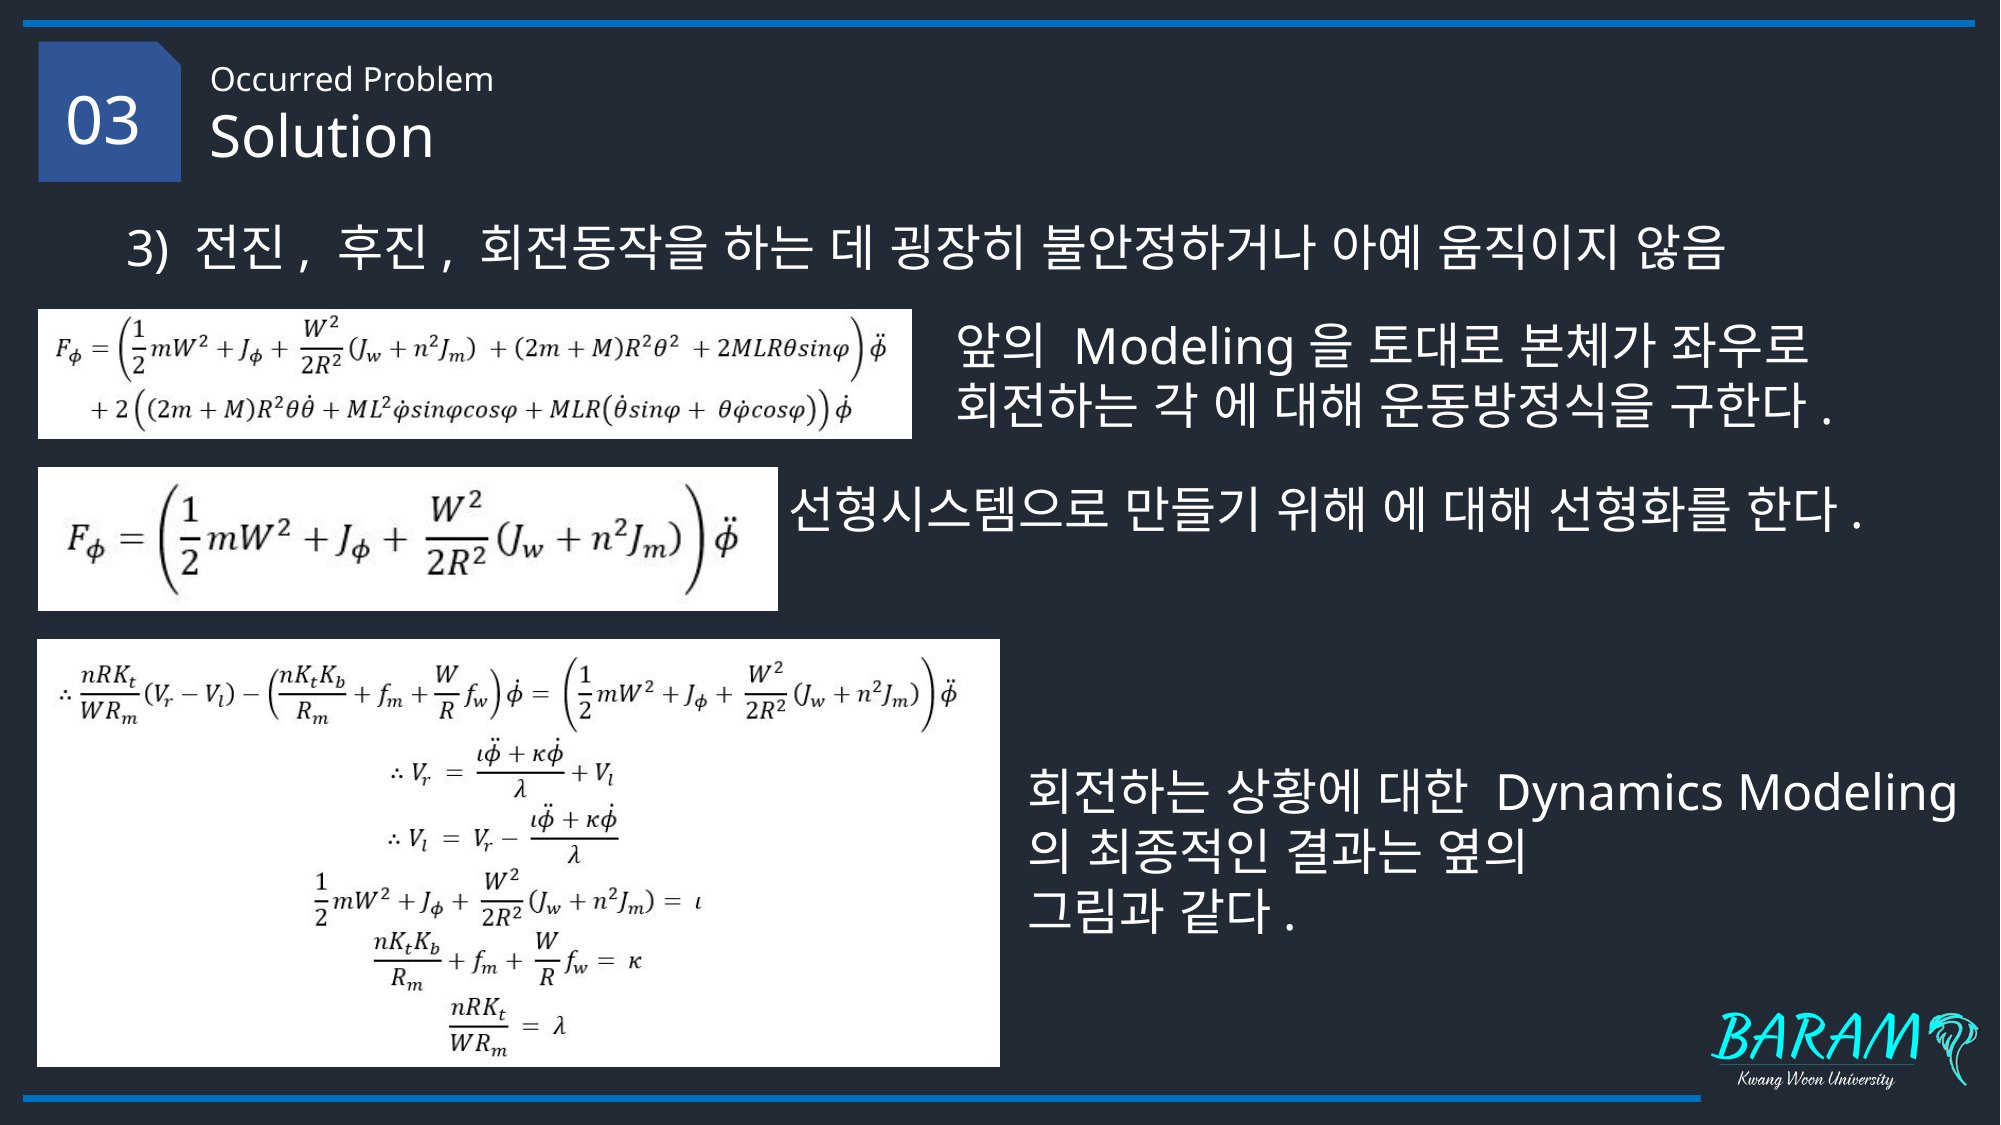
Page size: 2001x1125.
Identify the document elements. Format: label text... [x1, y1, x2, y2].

text_box 03 [37, 40, 182, 183]
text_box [38, 467, 1997, 611]
text_box Occurred Problem [195, 51, 1530, 91]
picture [1700, 999, 1986, 1102]
text_box 회전하는 상황에 대한 Dynamics Modeling의 최종적인 결과는 옆의 그림과 같다. [1012, 753, 1975, 949]
picture [37, 639, 1000, 1067]
text_box 3) 전진, 후진, 회전동작을 하는 데 굉장히 불안정하거나 아예 움직이지 않음 [111, 209, 1887, 285]
text_box Solution [195, 91, 1530, 177]
picture [38, 309, 912, 439]
